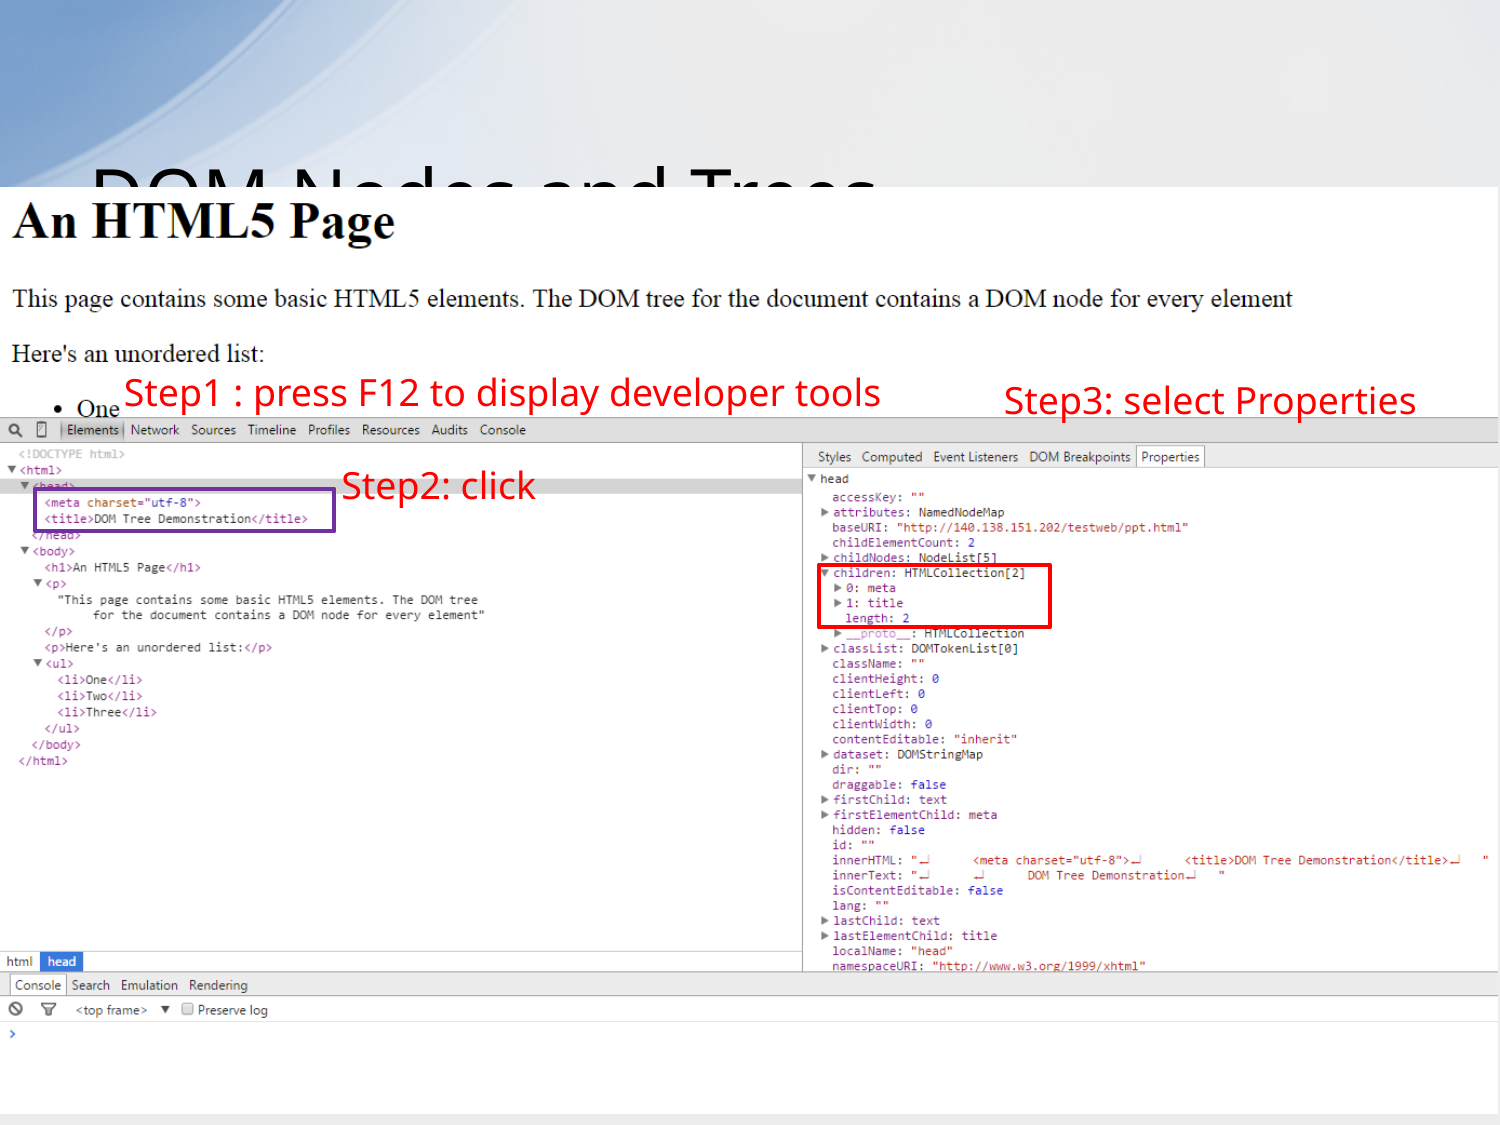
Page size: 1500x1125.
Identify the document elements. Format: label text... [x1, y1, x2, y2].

title DOM Nodes and Trees [75, 58, 1425, 185]
picture [0, 0, 1500, 1125]
